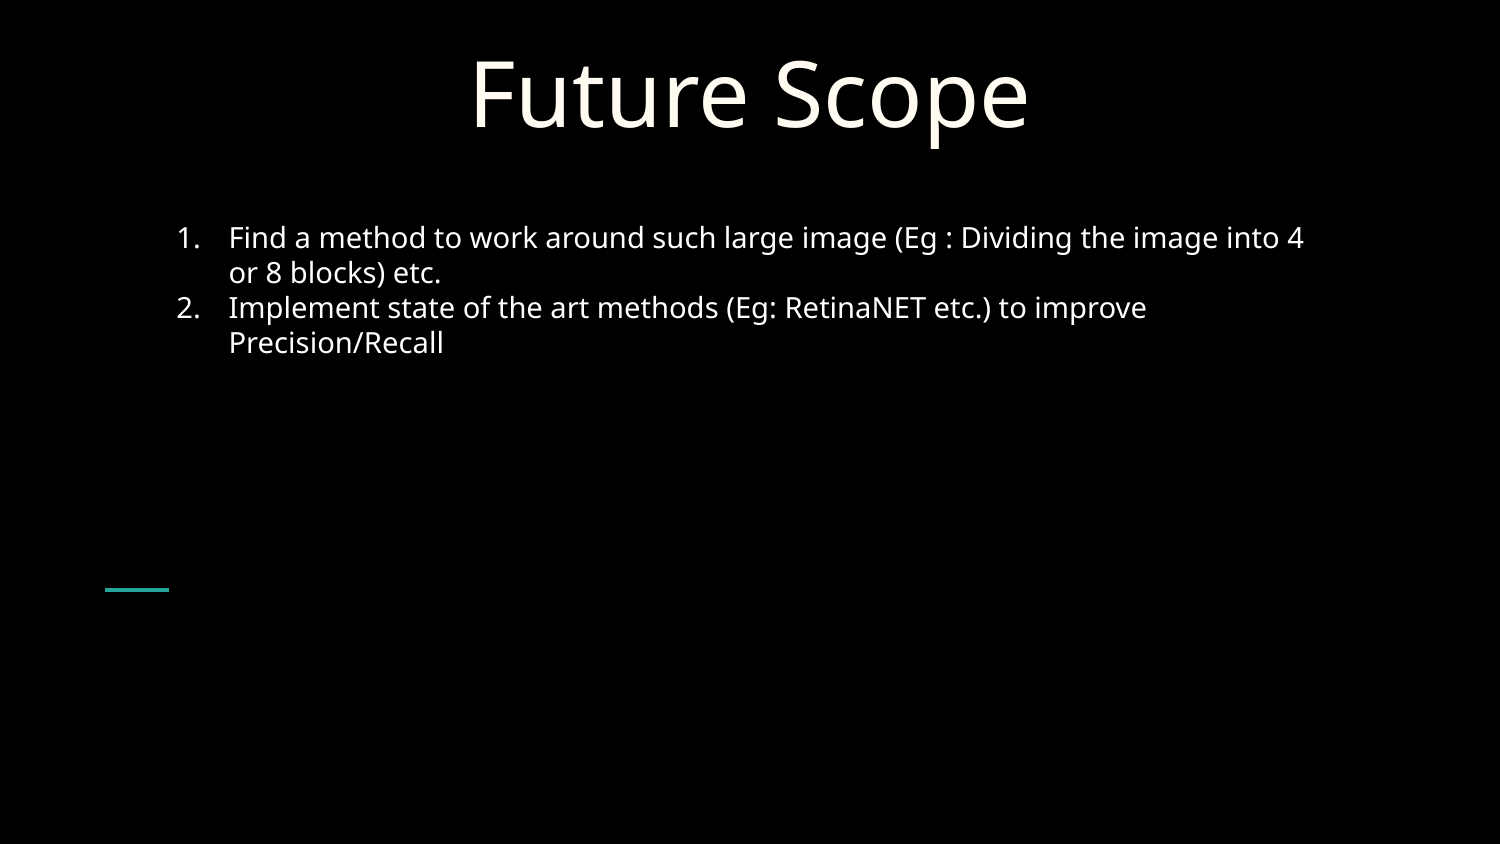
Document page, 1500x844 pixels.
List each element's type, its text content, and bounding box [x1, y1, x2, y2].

title Future Scope [84, 21, 1416, 161]
text_box Find a method to work around such large image (Eg : Dividing the image into 4 or 8 blocks) etc. Implement state of the art methods (Eg: RetinaNET etc.) to improve Precision/Recall [138, 204, 1332, 410]
